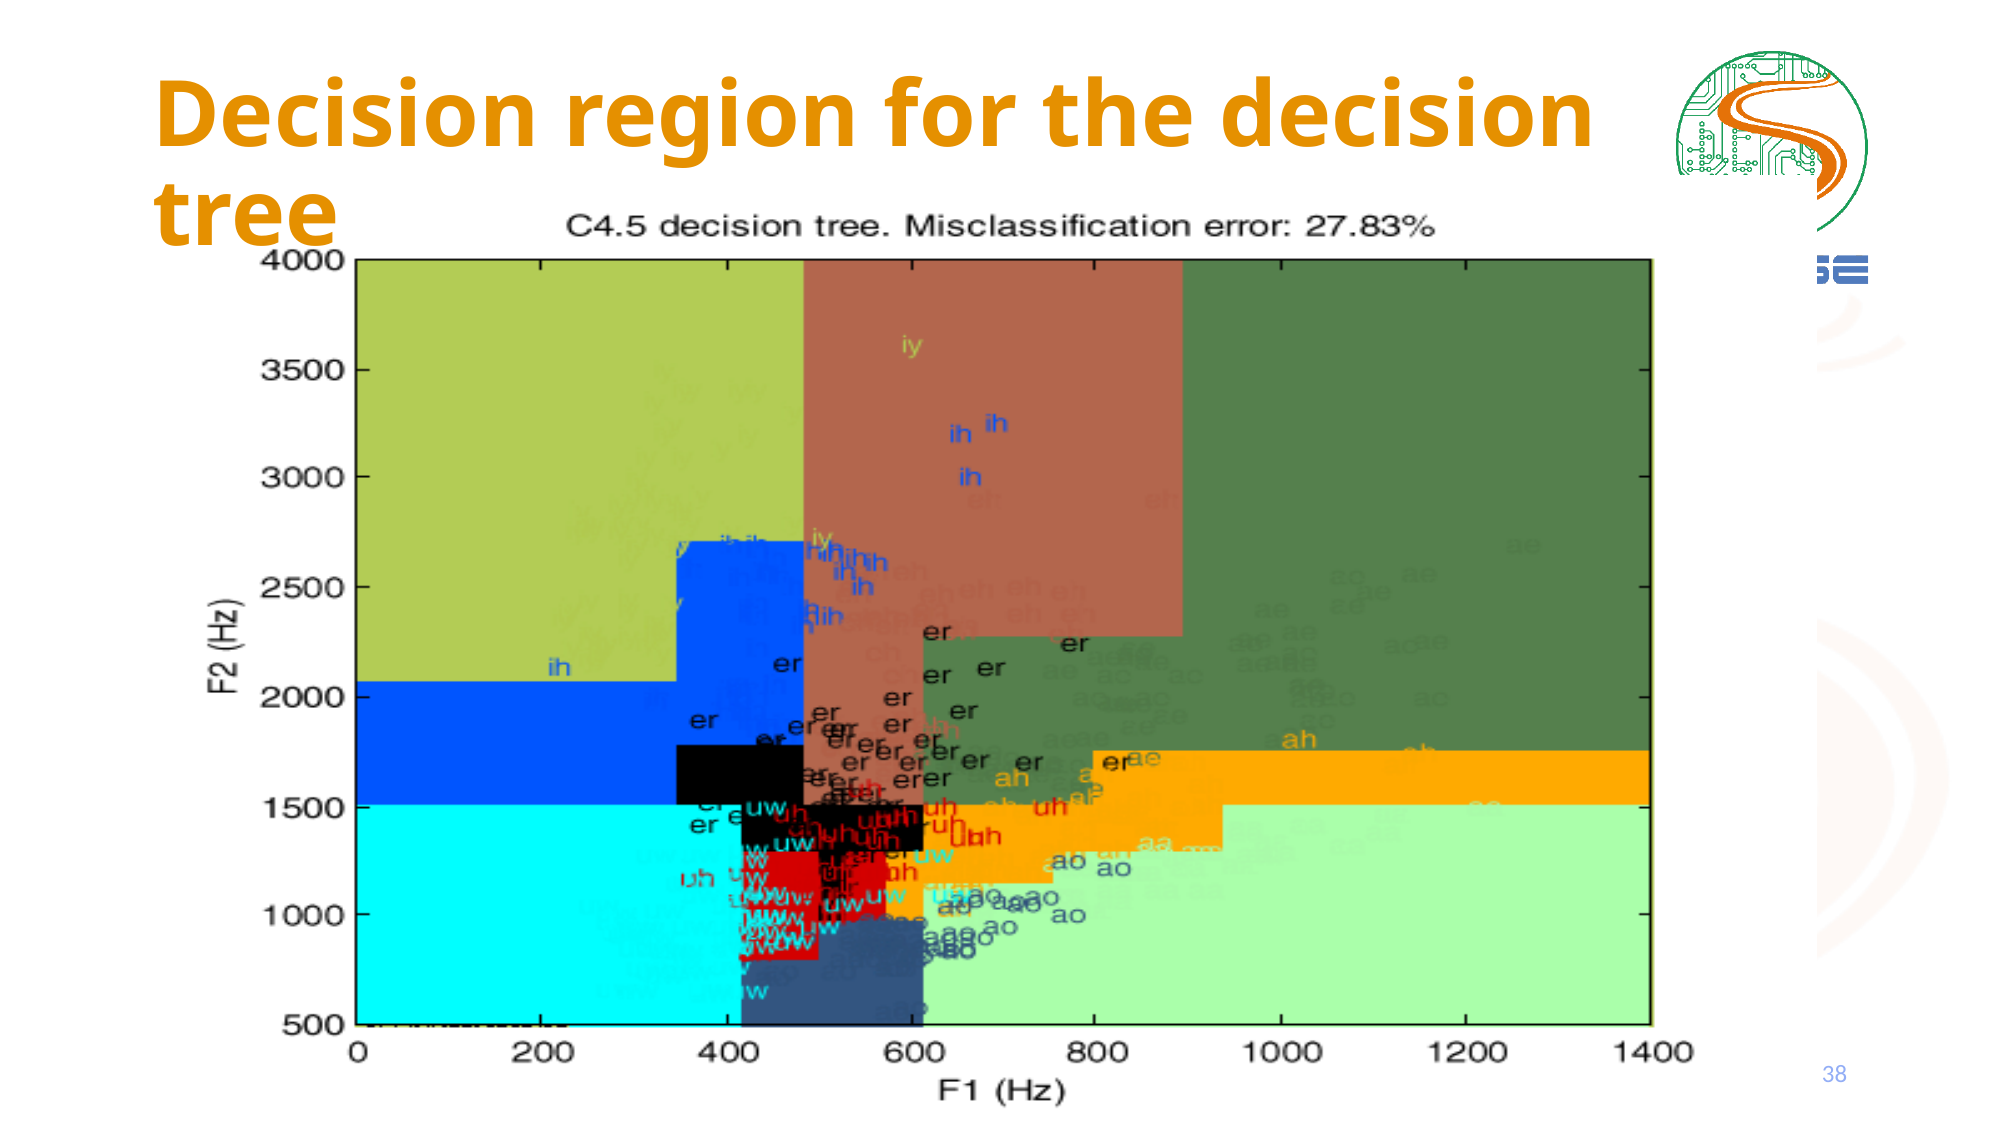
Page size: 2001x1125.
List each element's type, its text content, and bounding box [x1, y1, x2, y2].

picture [116, 15, 2001, 1125]
text_box Decision region for the decision tree [137, 59, 1638, 175]
slide_number 38 [1817, 1042, 1863, 1103]
